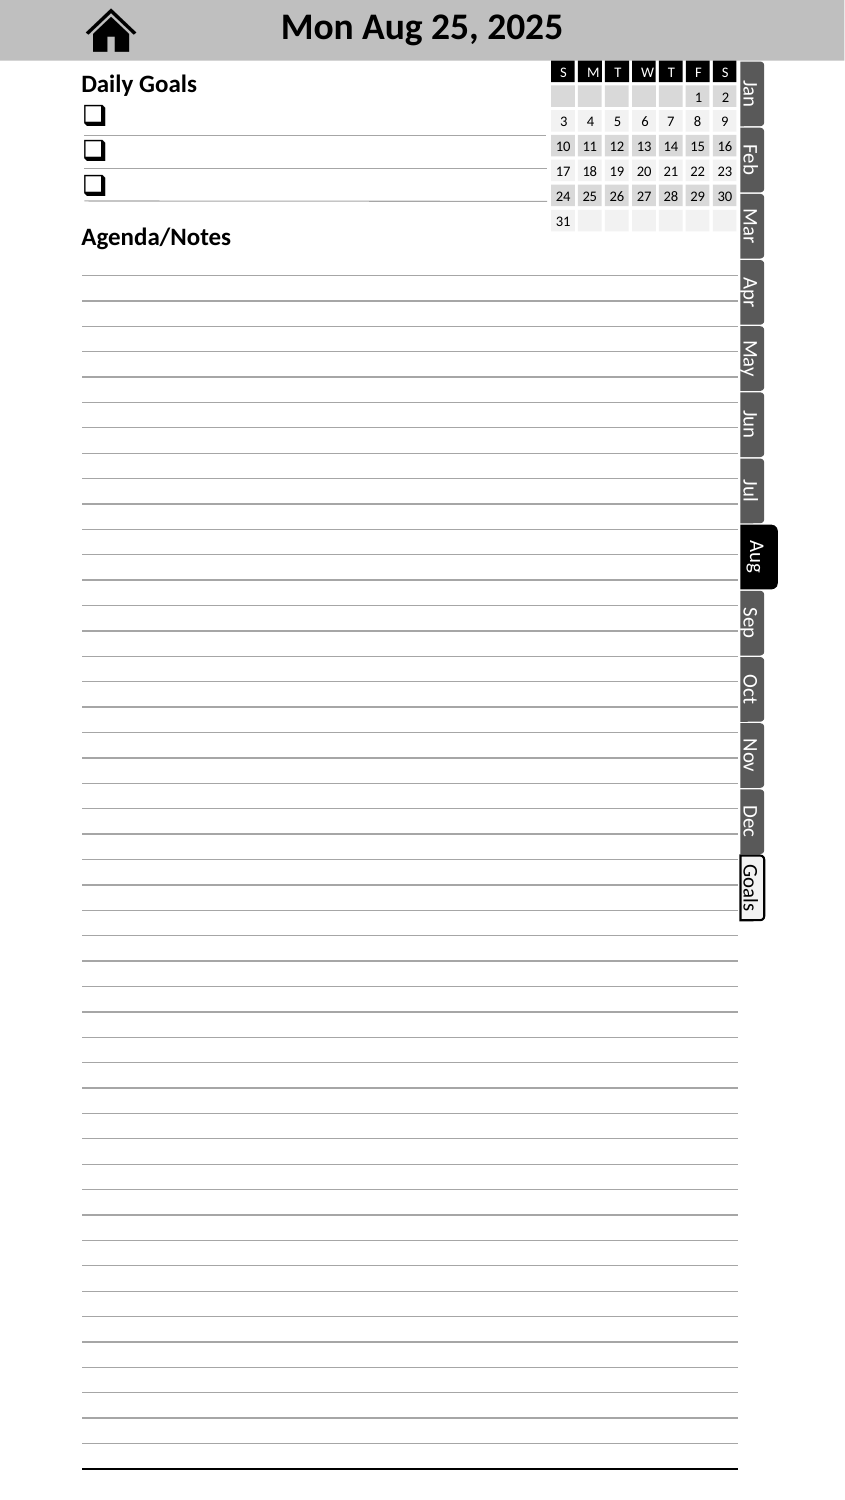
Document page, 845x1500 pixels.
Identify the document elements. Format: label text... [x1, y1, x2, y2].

list Mon Aug 25, 2025 [190, 0, 655, 61]
picture [82, 1, 140, 59]
